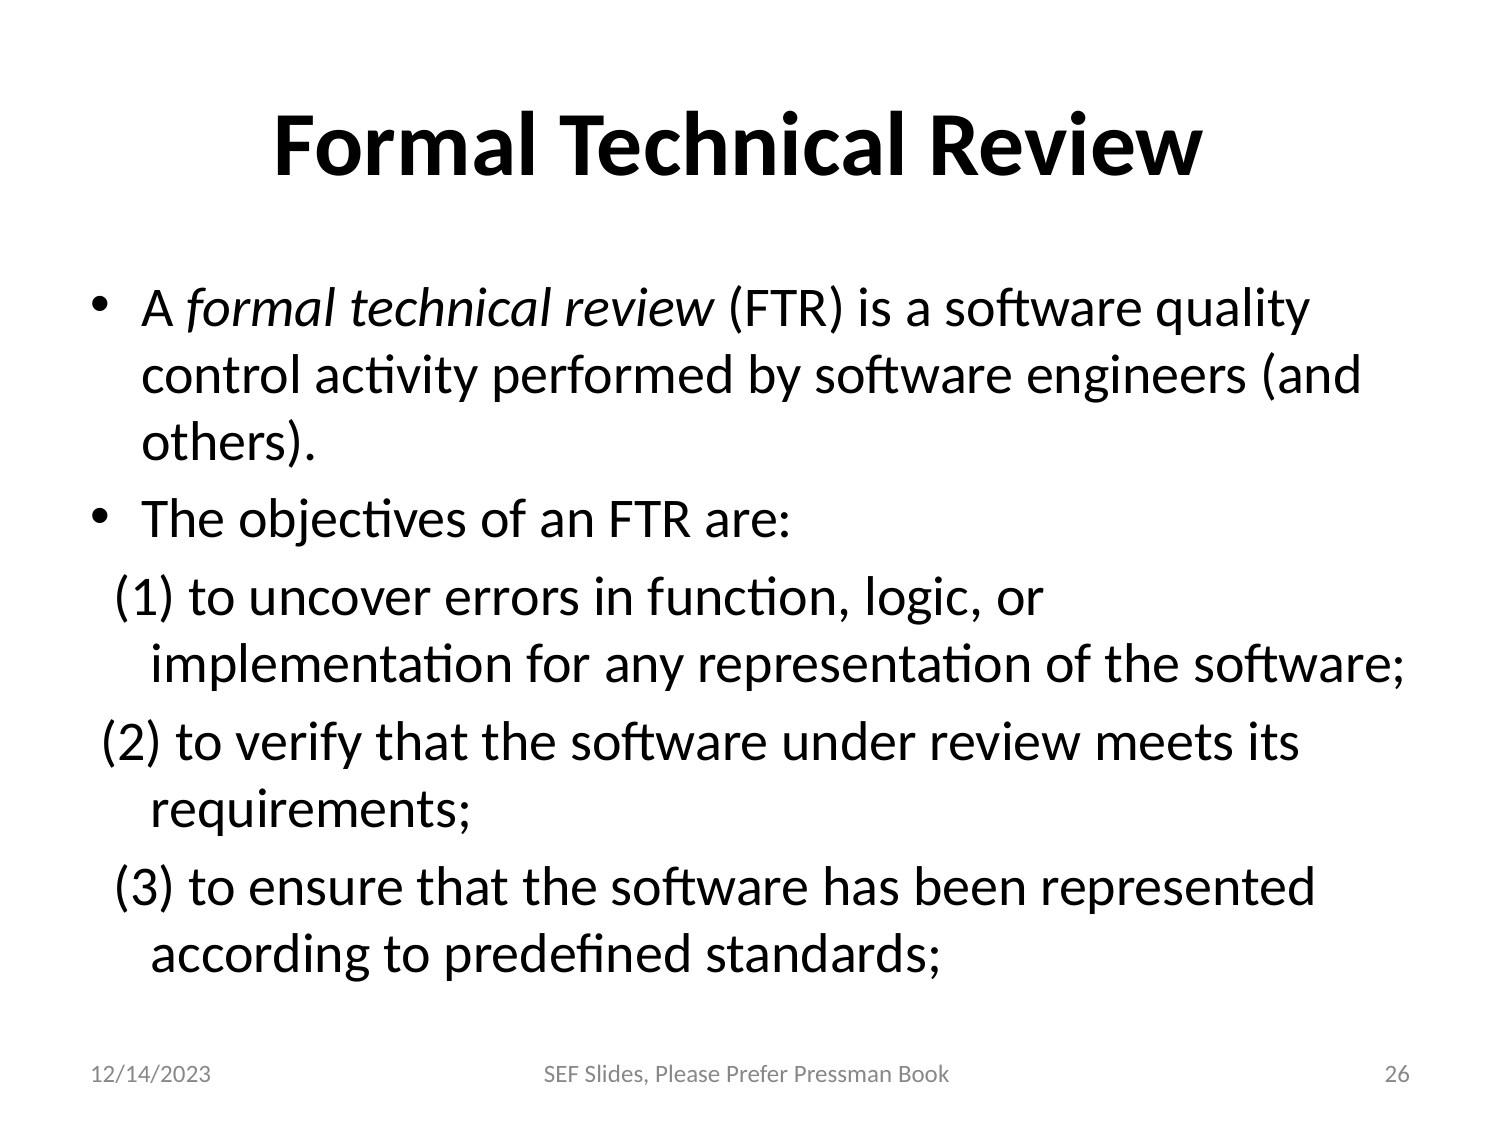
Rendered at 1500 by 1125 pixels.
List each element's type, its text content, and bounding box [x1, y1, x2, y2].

slide_number ‹#› [1074, 1042, 1425, 1103]
footer SEF Slides, Please Prefer Pressman Book [512, 1042, 988, 1103]
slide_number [75, 1042, 425, 1103]
title Formal Technical Review [75, 45, 1425, 233]
list A formal technical review (FTR) is a software quality control activity performed by software engineers (and others). The objectives of an FTR are: (1) to uncover errors in function, logic, or implementation for any representation of the software; (2) to verify that the software under review meets its requirements; (3) to ensure that the software has been represented according to predefined standards; [75, 262, 1425, 1005]
